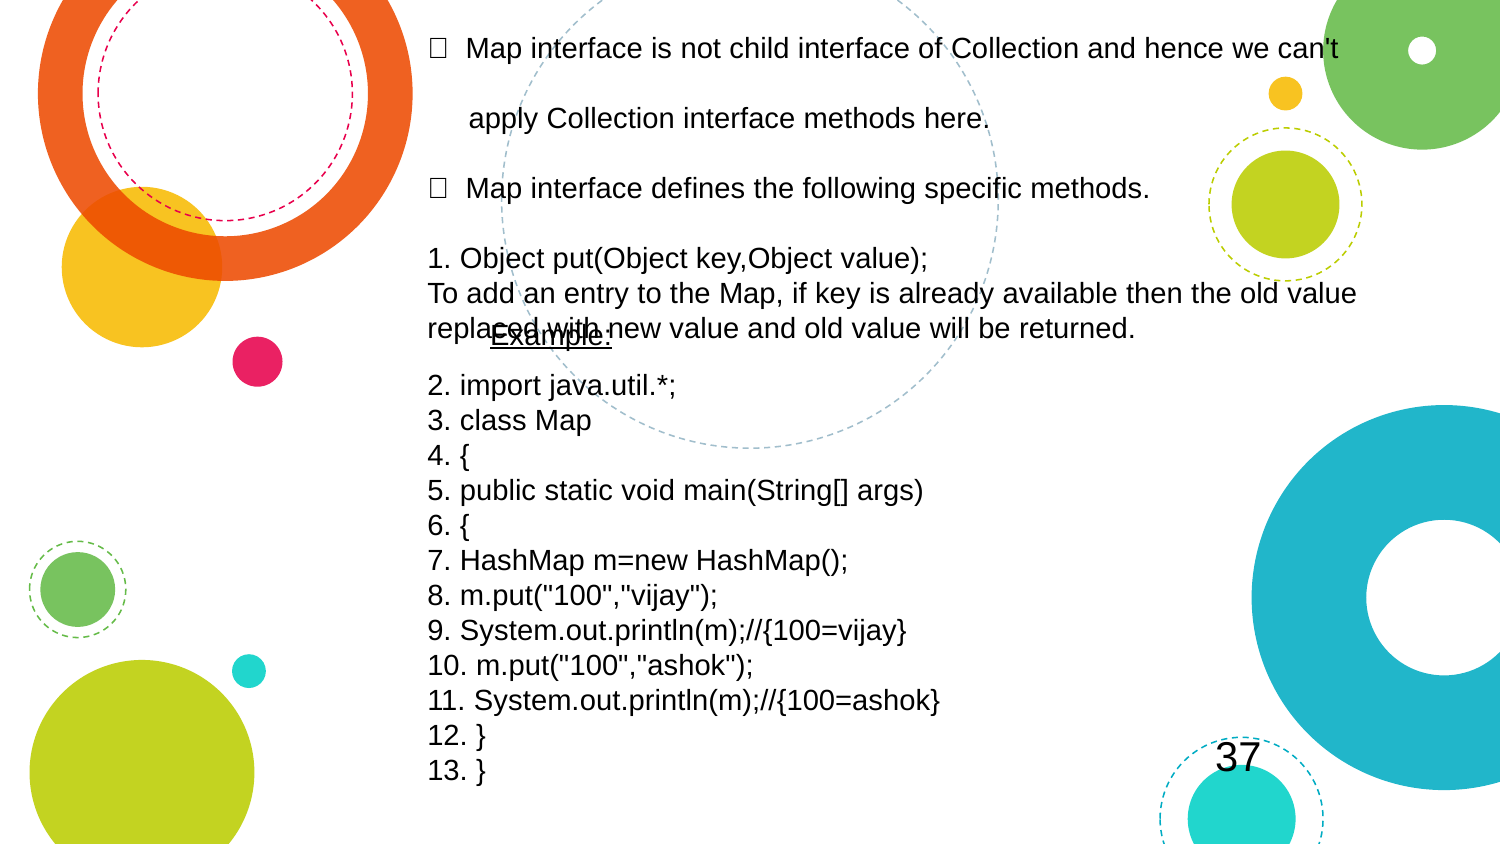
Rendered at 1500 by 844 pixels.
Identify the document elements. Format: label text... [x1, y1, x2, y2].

text_box 37 [1200, 721, 1277, 787]
text_box Example: [475, 309, 628, 359]
text_box 2. import java.util.*; 3. class Map 4. { 5. public static void main(String[] args) 6. { 7. HashMap m=new HashMap(); 8. m.put("100","vijay"); 9. System.out.println(m);//{100=vijay} 10. m.put("100","ashok"); 11. System.out.println(m);//{100=ashok} 12. } 13. } [412, 359, 1163, 794]
text_box  Map interface is not child interface of Collection and hence we can't apply Collection interface methods here.  Map interface defines the following specific methods. 1. Object put(Object key,Object value); To add an entry to the Map, if key is already available then the old value replaced with new value and old value will be returned. [412, 21, 1375, 387]
